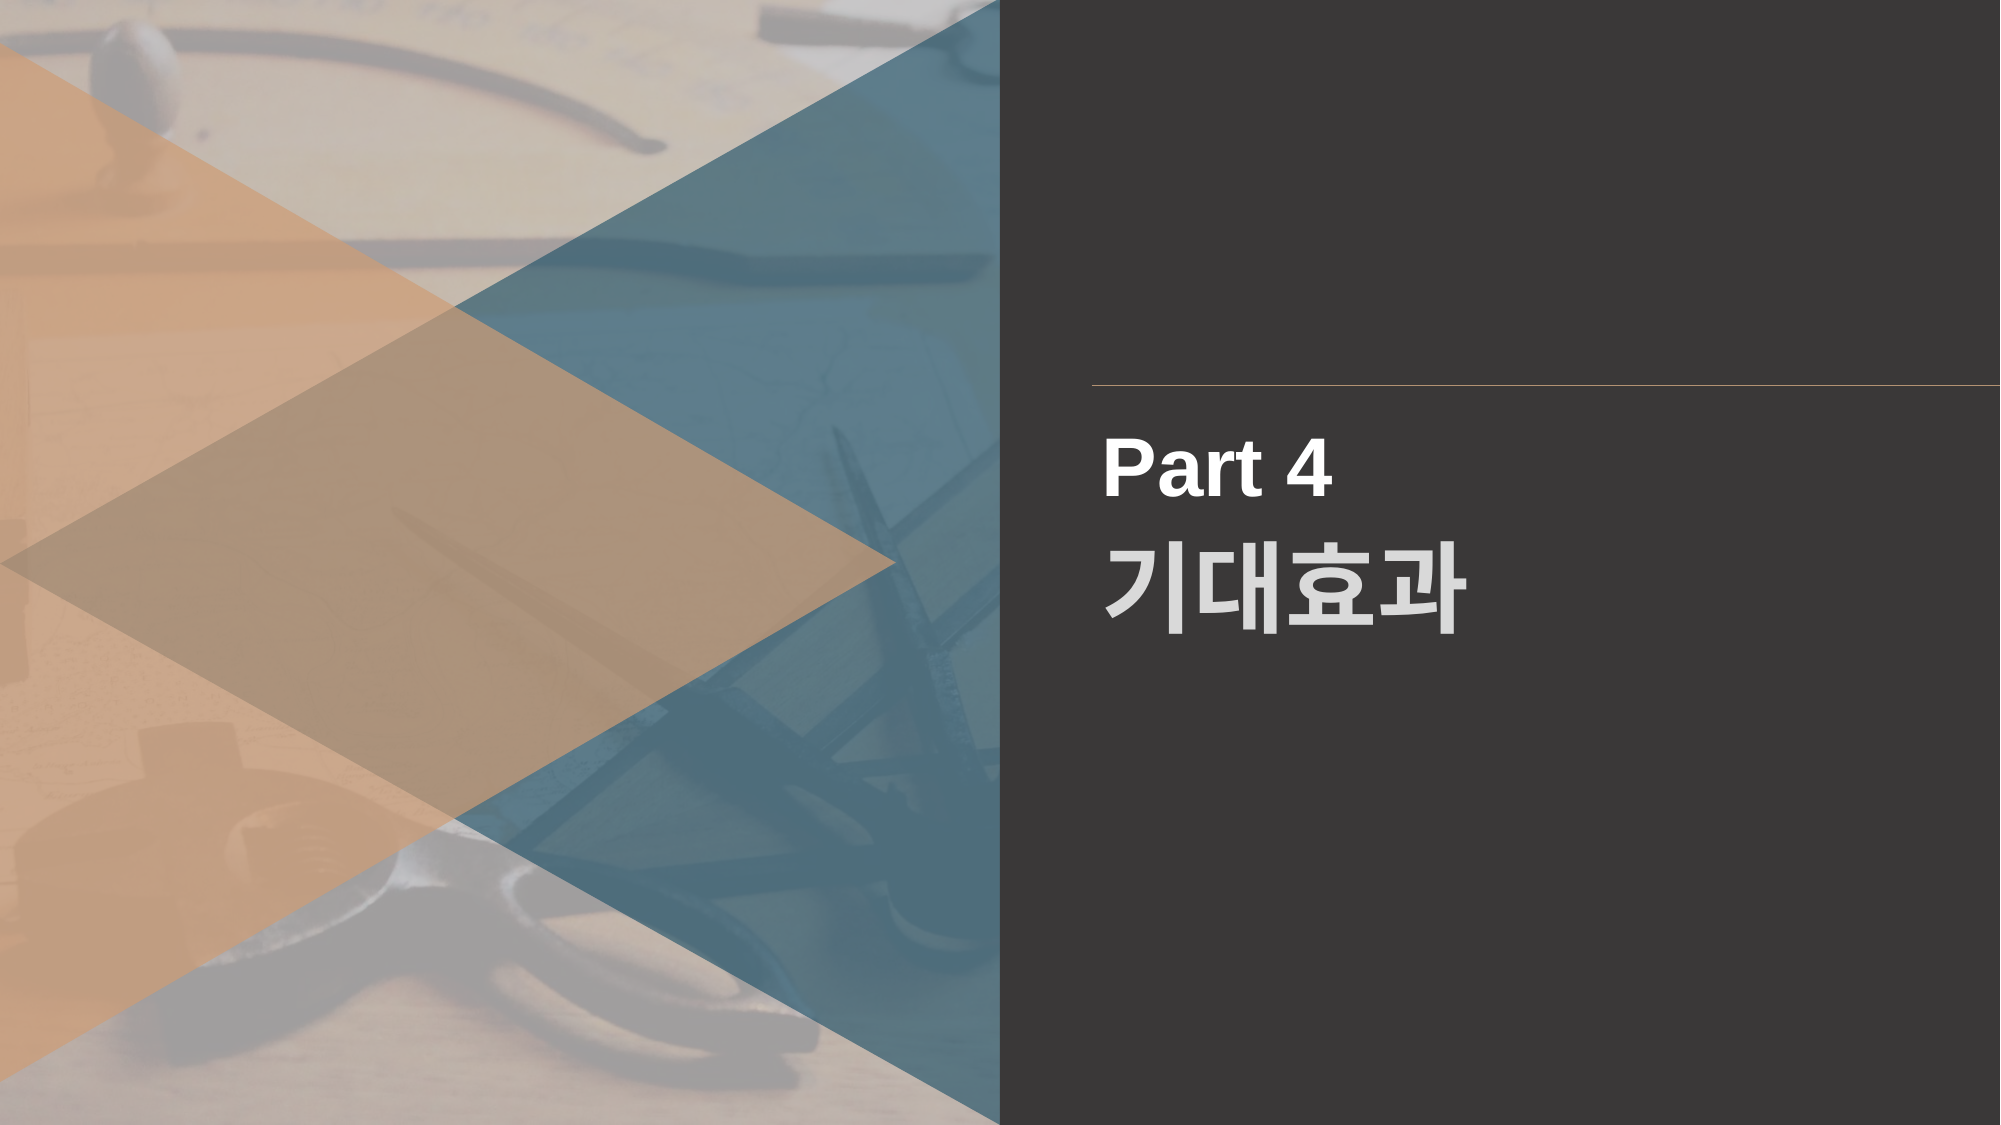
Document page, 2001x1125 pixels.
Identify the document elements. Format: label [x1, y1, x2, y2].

text_box [0, 0, 2000, 1125]
